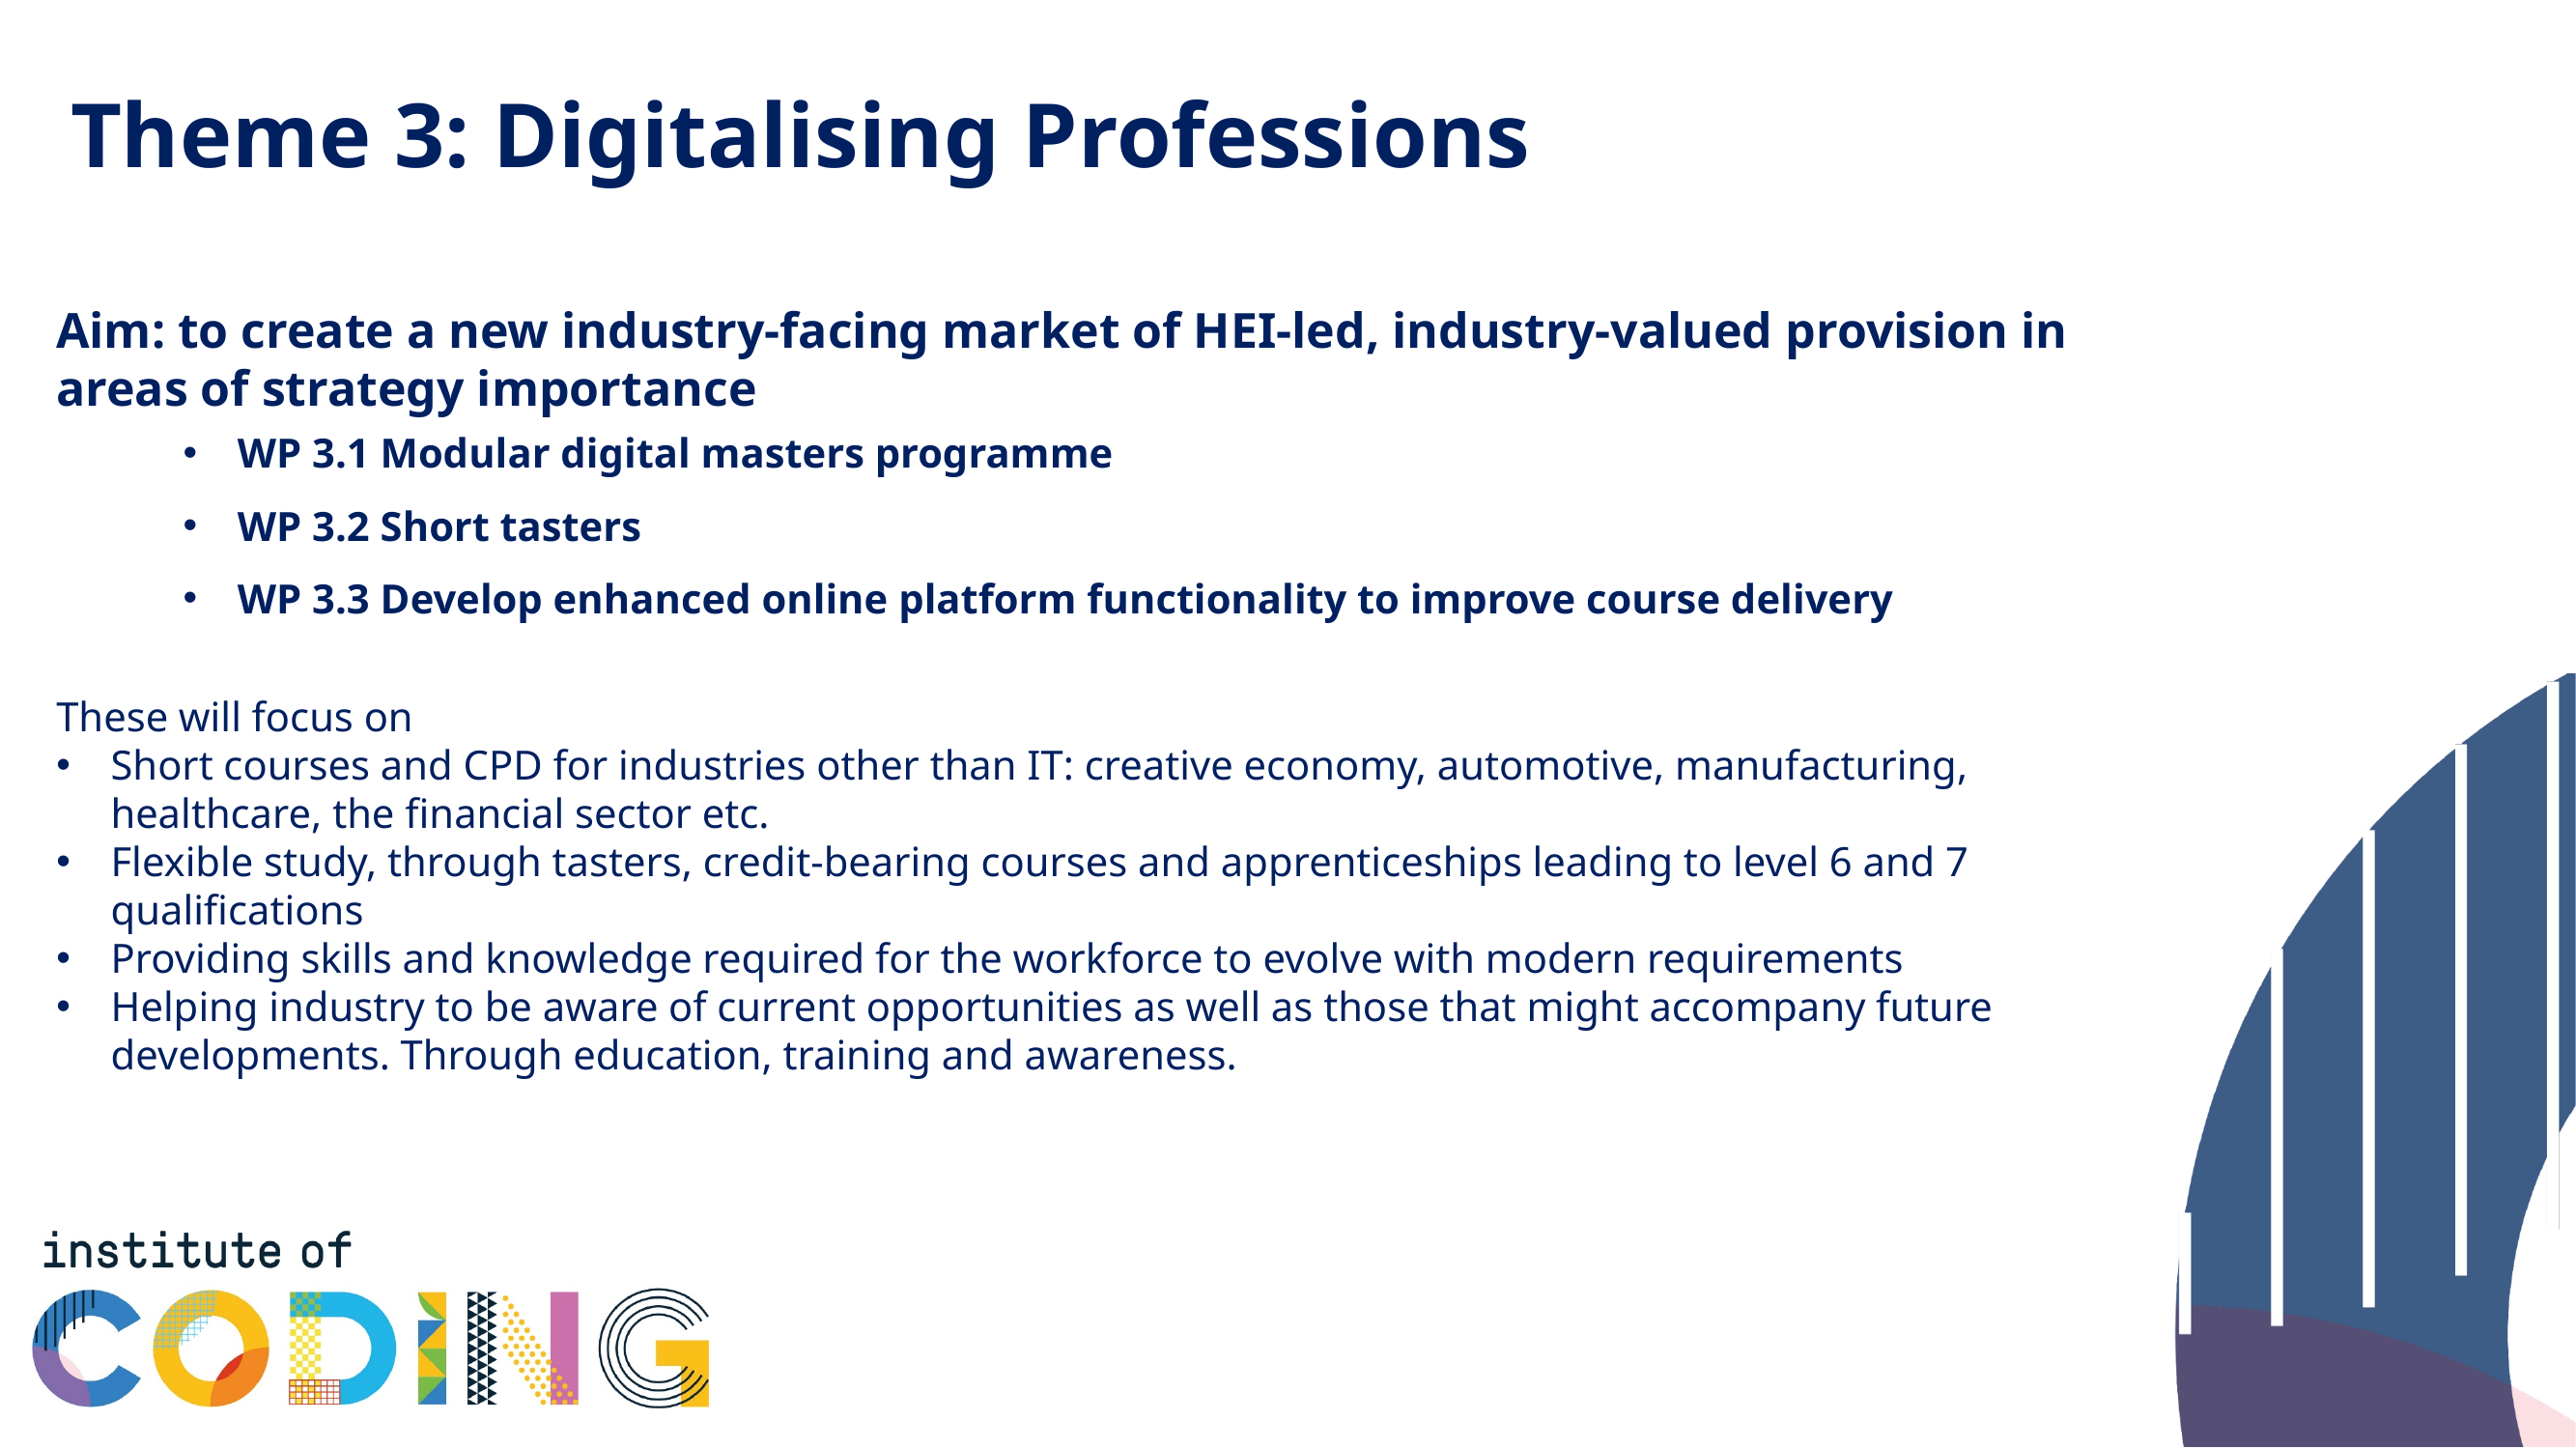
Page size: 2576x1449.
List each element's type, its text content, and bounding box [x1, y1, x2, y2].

list Aim: to create a new industry-facing market of HEI-led, industry-valued provision in areas of strategy importance WP 3.1 Modular digital masters programme WP 3.2 Short tasters WP 3.3 Develop enhanced online platform functionality to improve course delivery These will focus on Short courses and CPD for industries other than IT: creative economy, automotive, manufacturing, healthcare, the financial sector etc. Flexible study, through tasters, credit-bearing courses and apprenticeships leading to level 6 and 7 qualifications Providing skills and knowledge required for the workforce to evolve with modern requirements Helping industry to be aware of current opportunities as well as those that might accompany future developments. Through education, training and awareness. [56, 299, 2145, 1144]
picture [32, 1231, 709, 1408]
picture [1432, 673, 2576, 1447]
title Theme 3: Digitalising Professions [56, 72, 1839, 230]
